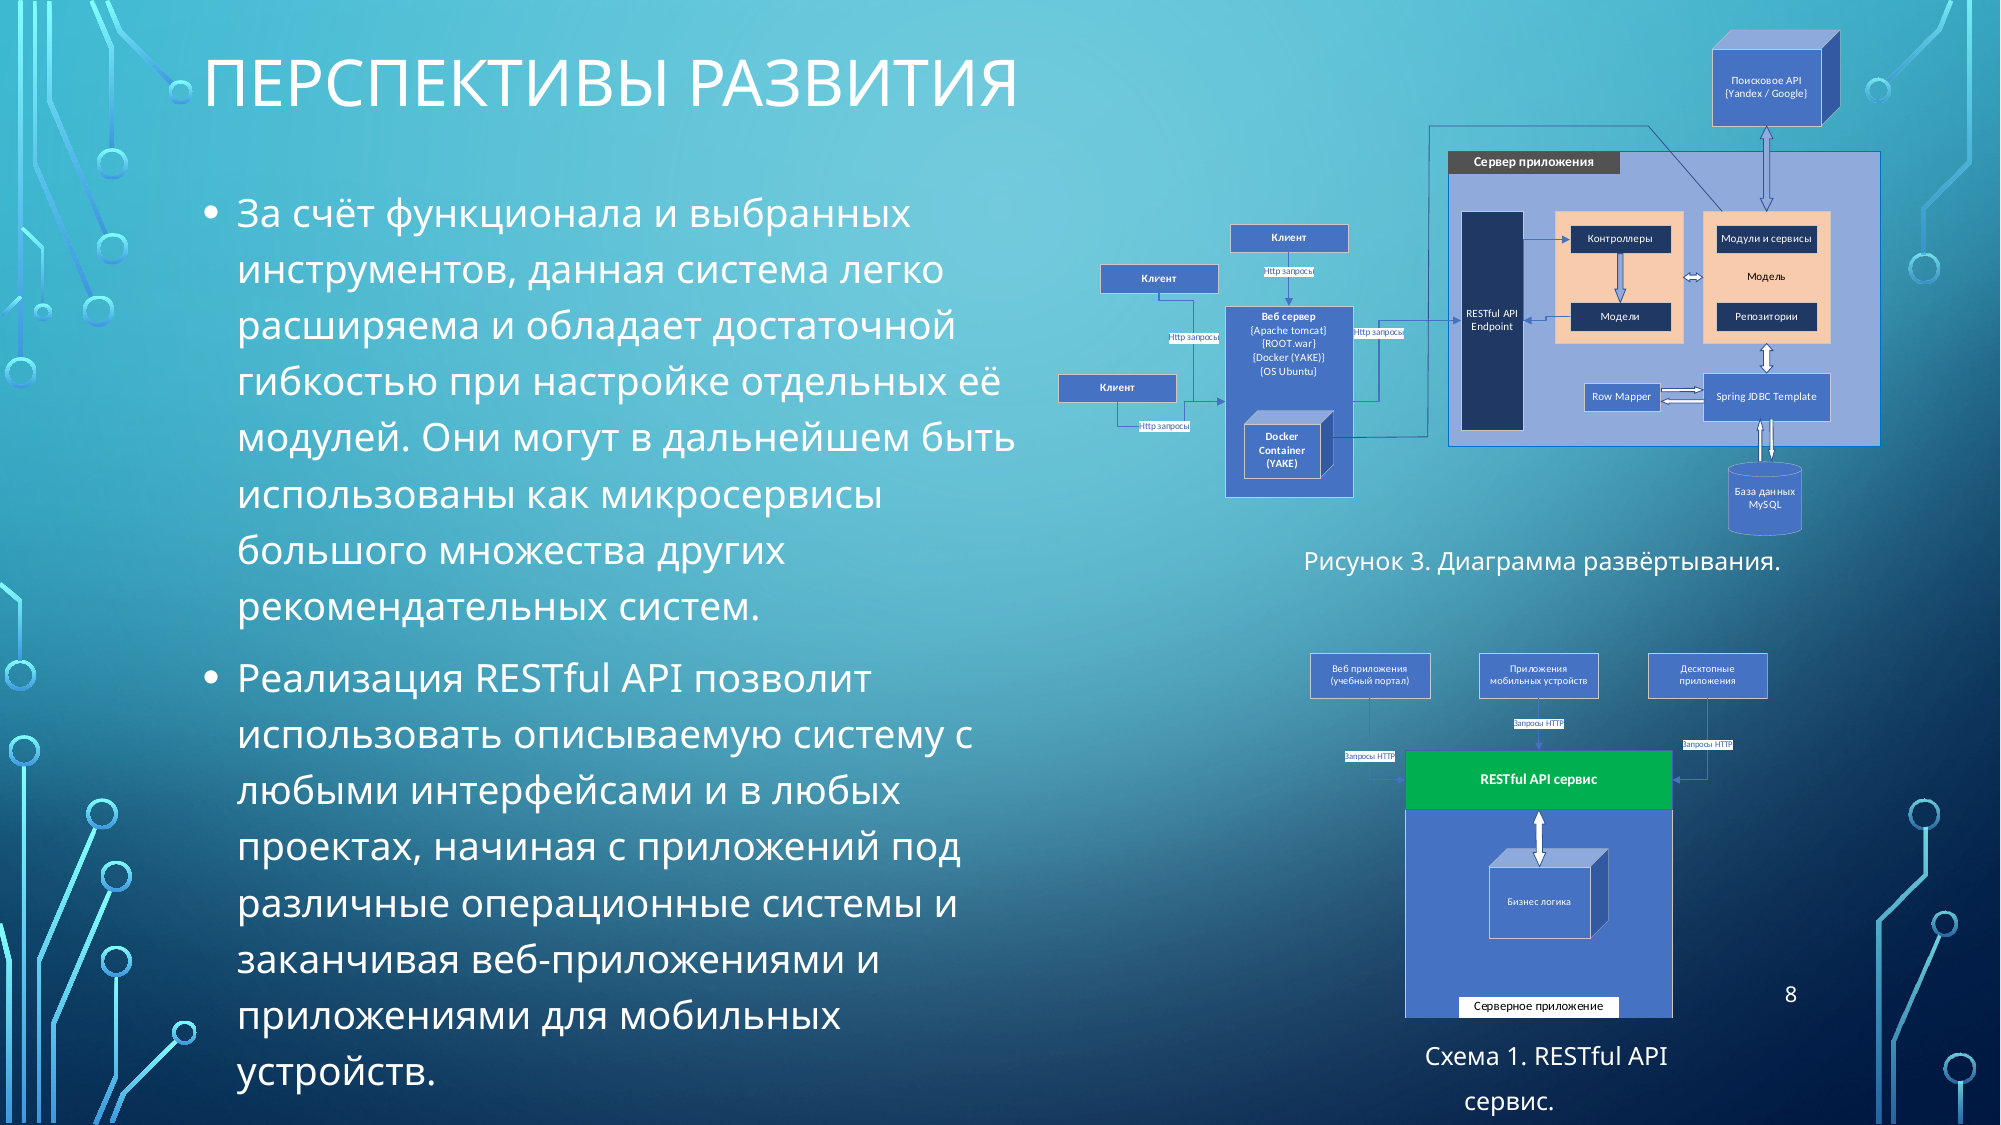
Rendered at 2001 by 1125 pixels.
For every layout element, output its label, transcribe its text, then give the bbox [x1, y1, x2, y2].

footer [187, 965, 1211, 1025]
list За счёт функционала и выбранных инструментов, данная система легко расширяема и обладает достаточной гибкостью при настройке отдельных её модулей. Они могут в дальнейшем быть использованы как микросервисы большого множества других рекомендательных систем. Реализация RESTful API позволит использовать описываемую систему с любыми интерфейсами и в любых проектах, начиная с приложений под различные операционные системы и заканчивая веб-приложениями и приложениями для мобильных устройств. [187, 1025, 1057, 1107]
title Перспективы развития [187, 43, 1056, 129]
text_box Рисунок 3. Диаграмма развёртывания. [1213, 536, 1797, 583]
text_box Схема 1. RESTful API сервис. [1324, 1018, 1695, 1078]
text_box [1308, 651, 1768, 1018]
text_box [1056, 28, 1882, 536]
slide_number 8 [1695, 965, 1813, 1025]
list За счёт функционала и выбранных инструментов, данная система легко расширяема и обладает достаточной гибкостью при настройке отдельных её модулей. Они могут в дальнейшем быть использованы как микросервисы большого множества других рекомендательных систем. Реализация RESTful API позволит использовать описываемую систему с любыми интерфейсами и в любых проектах, начиная с приложений под различные операционные системы и заканчивая веб-приложениями и приложениями для мобильных устройств. [187, 171, 1057, 965]
